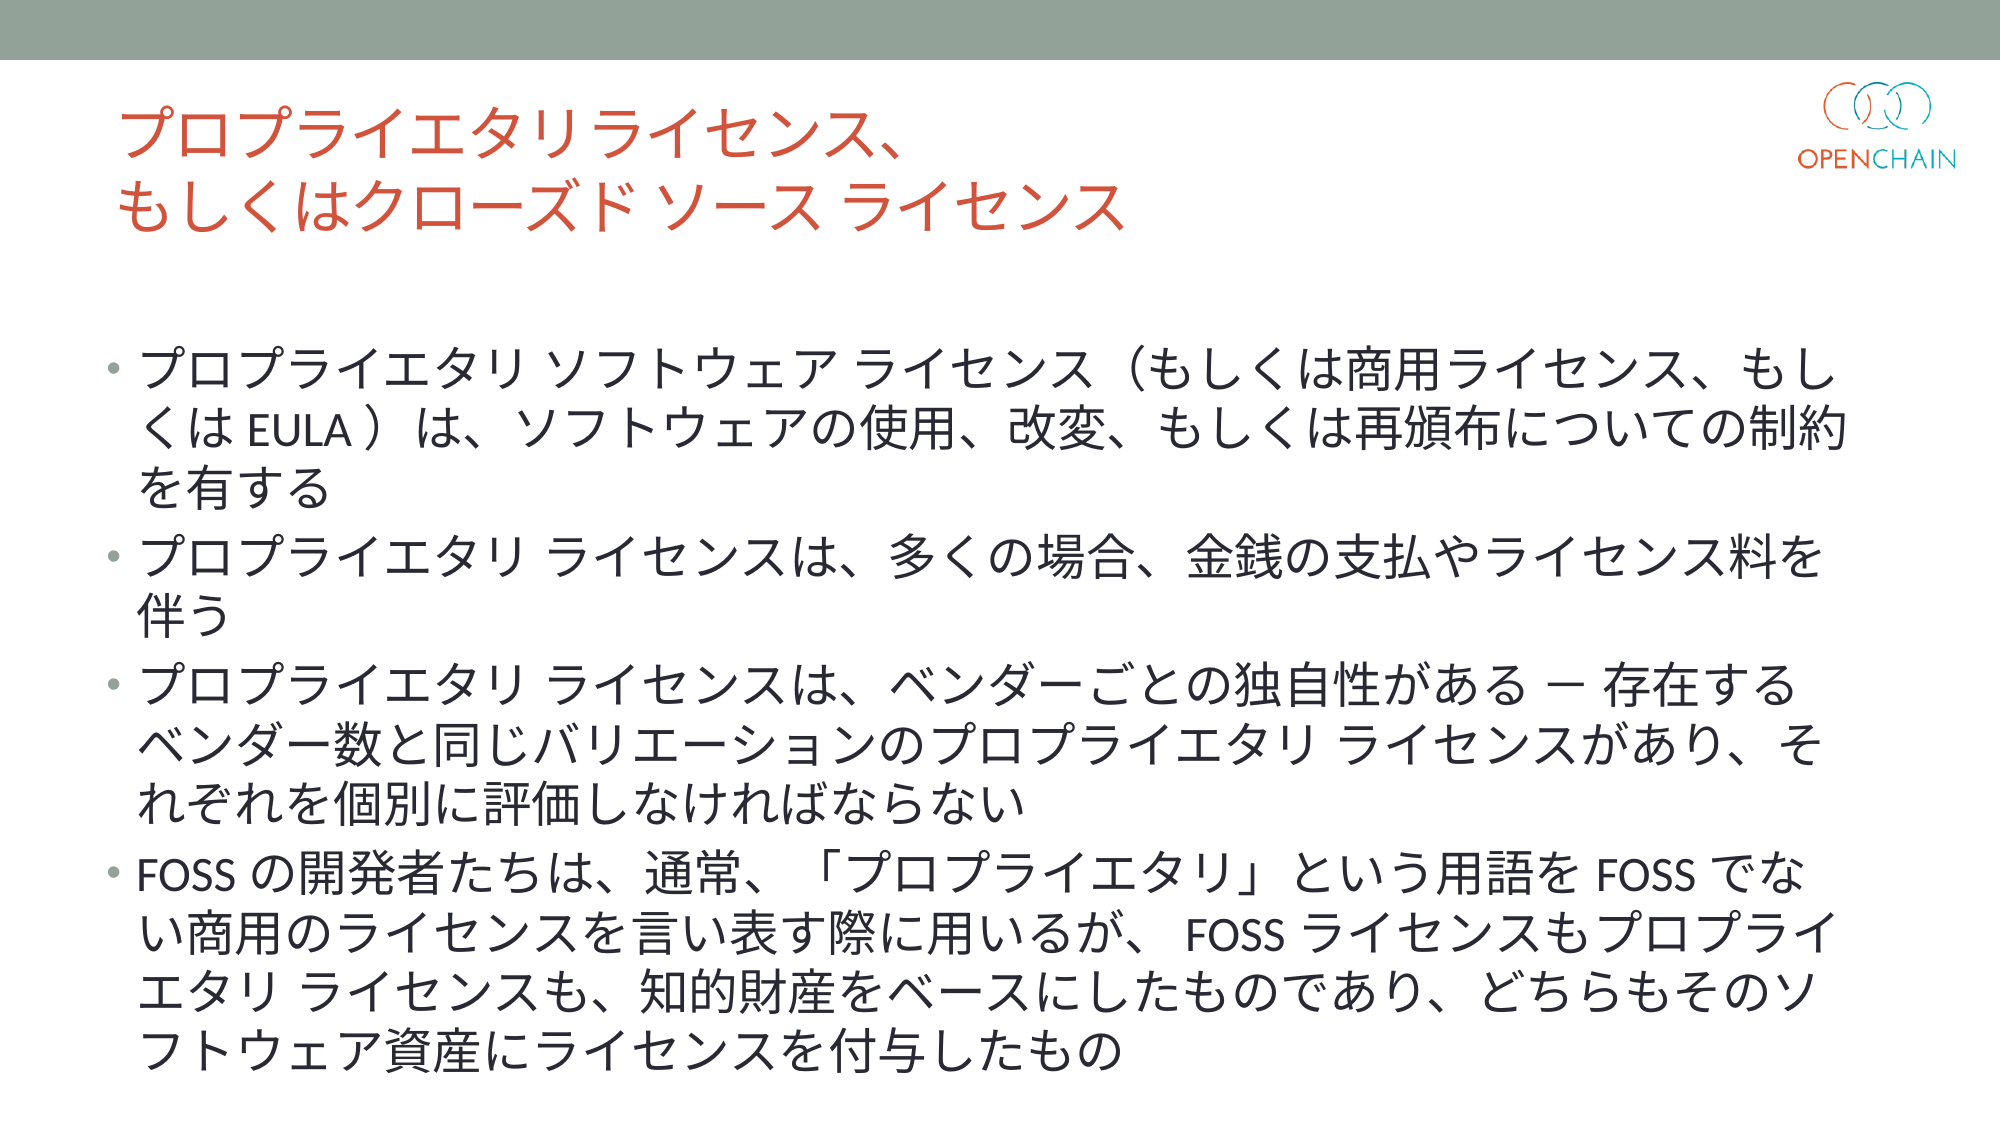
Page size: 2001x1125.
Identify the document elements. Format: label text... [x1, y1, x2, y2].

picture [1798, 82, 1955, 169]
title プロプライエタリライセンス、 もしくはクローズド ソース ライセンス [99, 87, 1900, 250]
list プロプライエタリ ソフトウェア ライセンス（もしくは商用ライセンス、もしくはEULA）は、ソフトウェアの使用、改変、もしくは再頒布についての制約を有する プロプライエタリ ライセンスは、多くの場合、金銭の支払やライセンス料を伴う プロプライエタリ ライセンスは、ベンダーごとの独自性がある － 存在するベンダー数と同じバリエーションのプロプライエタリ ライセンスがあり、それぞれを個別に評価しなければならない FOSSの開発者たちは、通常、「プロプライエタリ」という用語をFOSSでない商用のライセンスを言い表す際に用いるが、FOSSライセンスもプロプライエタリ ライセンスも、知的財産をベースにしたものであり、どちらもそのソフトウェア資産にライセンスを付与したもの [91, 330, 1863, 1093]
